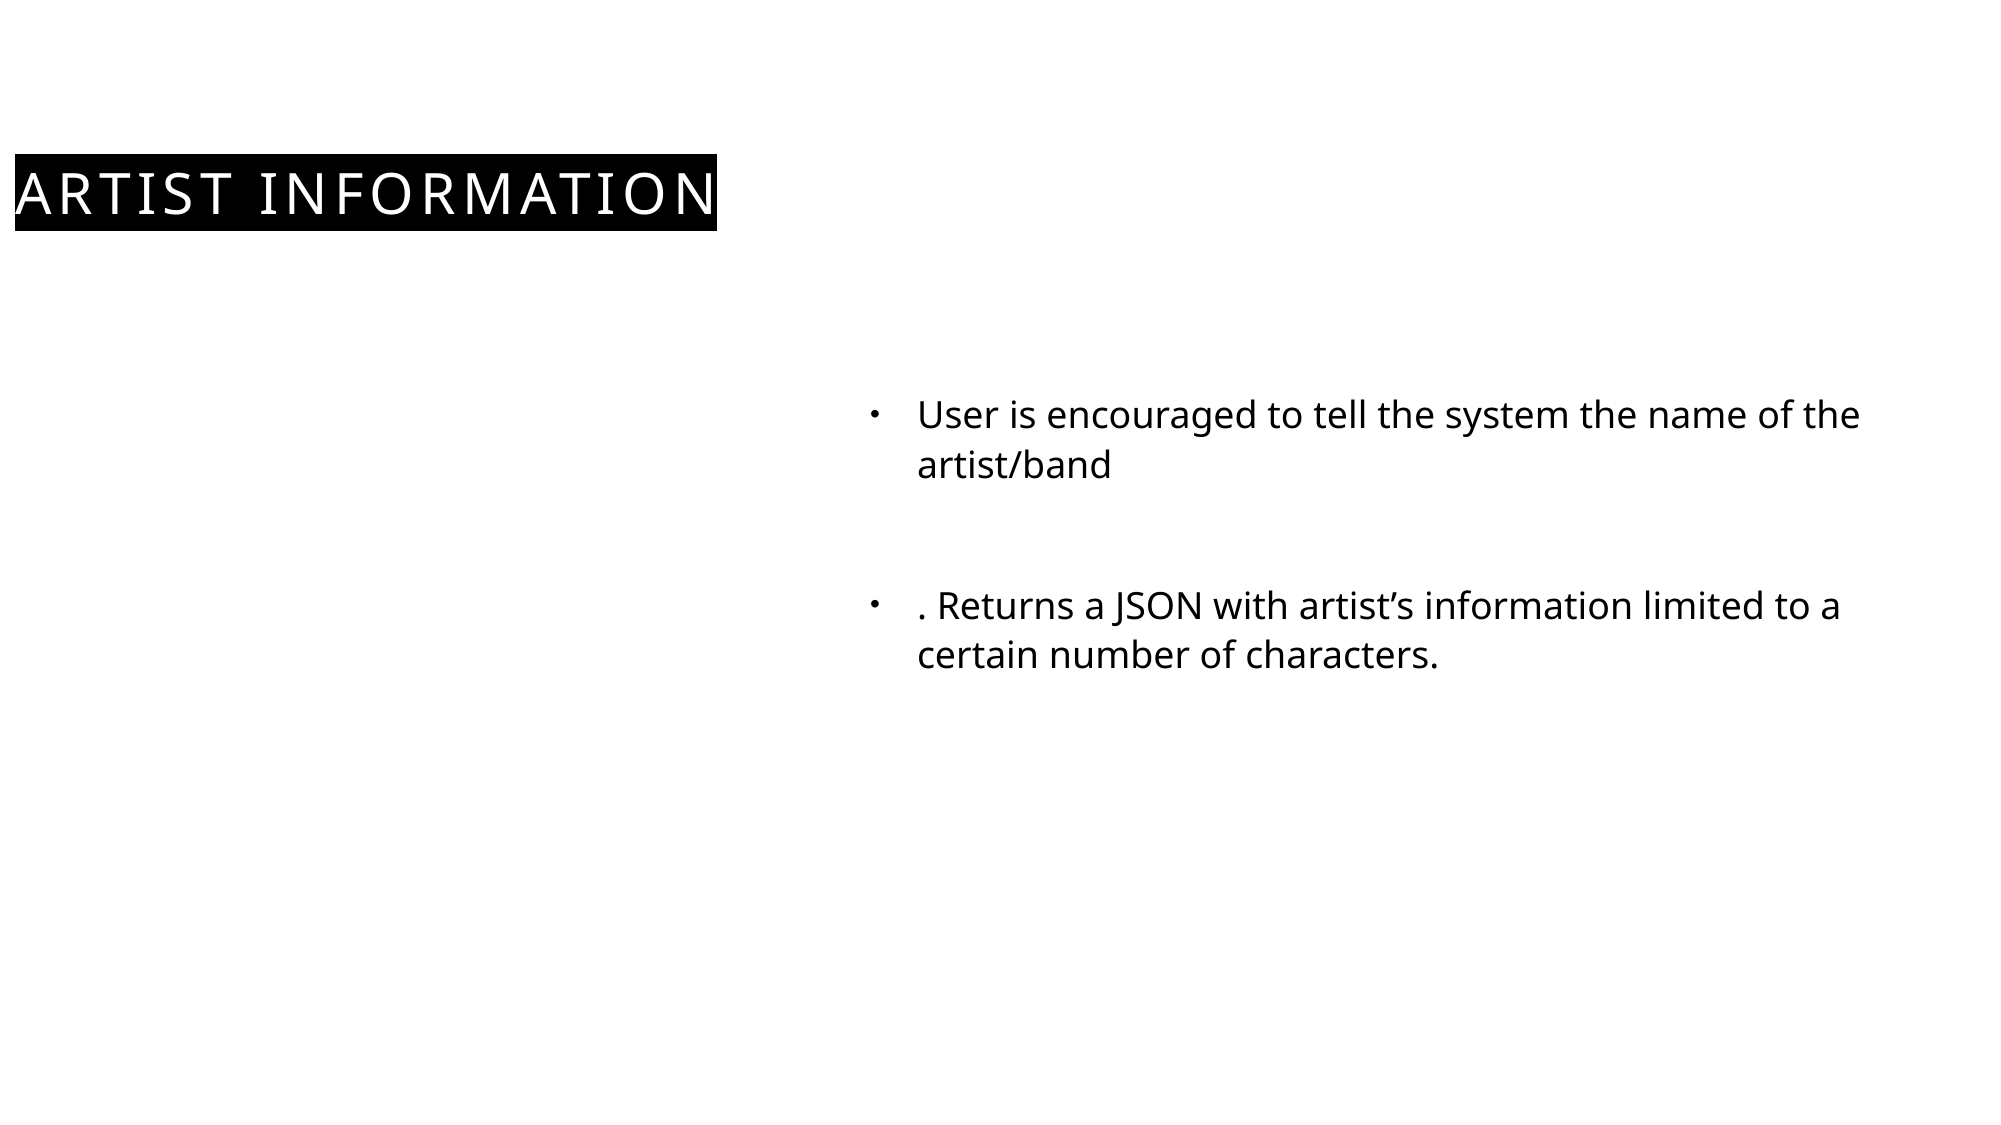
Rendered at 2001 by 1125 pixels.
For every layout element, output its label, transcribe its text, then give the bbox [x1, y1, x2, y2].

title Artist information [0, 91, 813, 234]
subtitle User is encouraged to tell the system the name of the artist/band . Returns a JSON with artist’s information limited to a certain number of characters. [855, 193, 1982, 1016]
